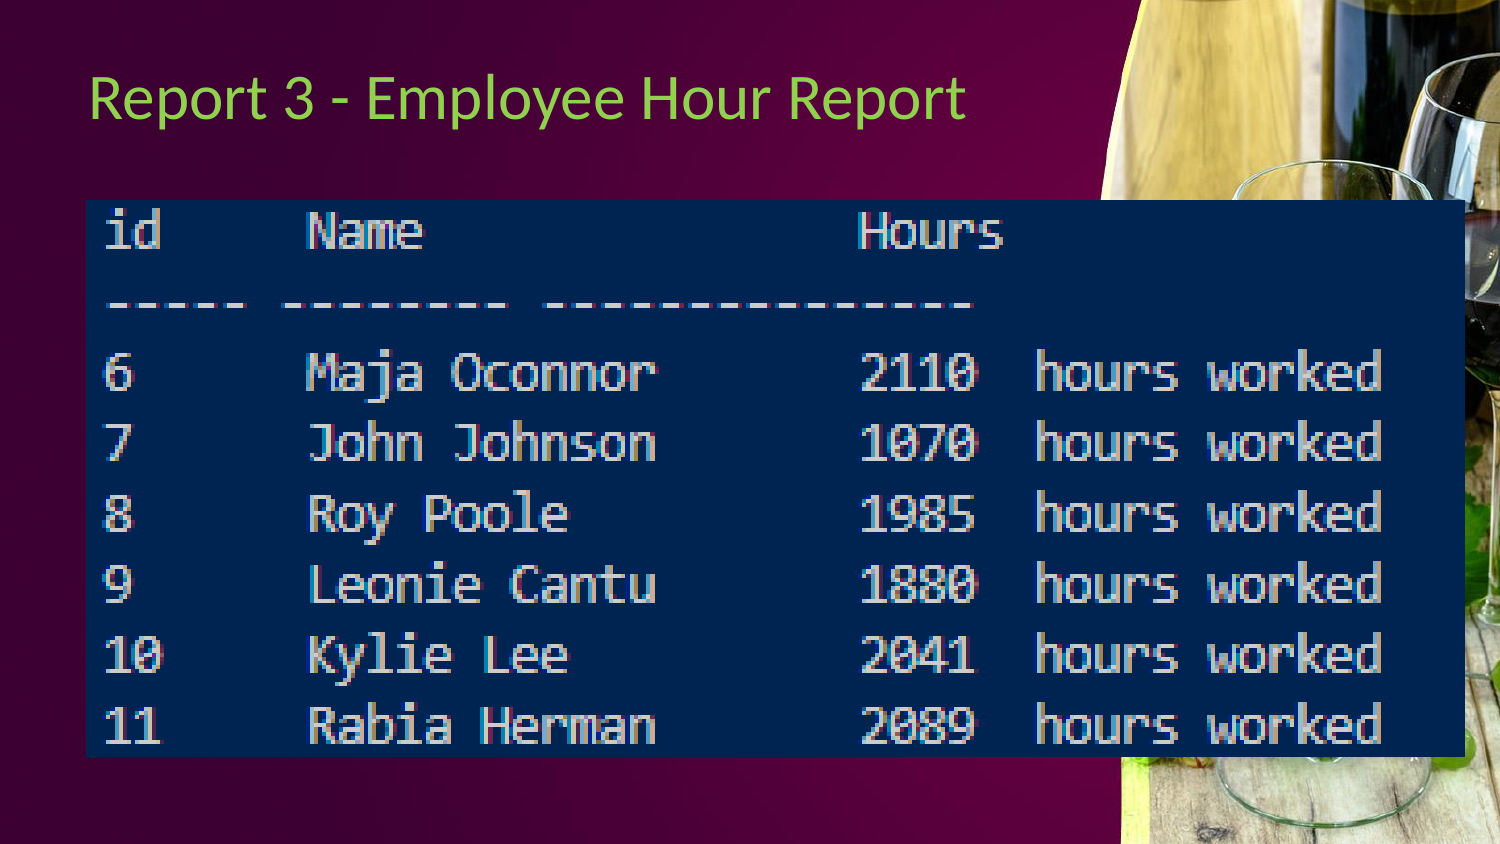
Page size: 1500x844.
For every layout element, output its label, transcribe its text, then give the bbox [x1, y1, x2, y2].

title Report 3 - Employee Hour Report [73, 46, 1151, 141]
picture [0, 0, 1500, 844]
